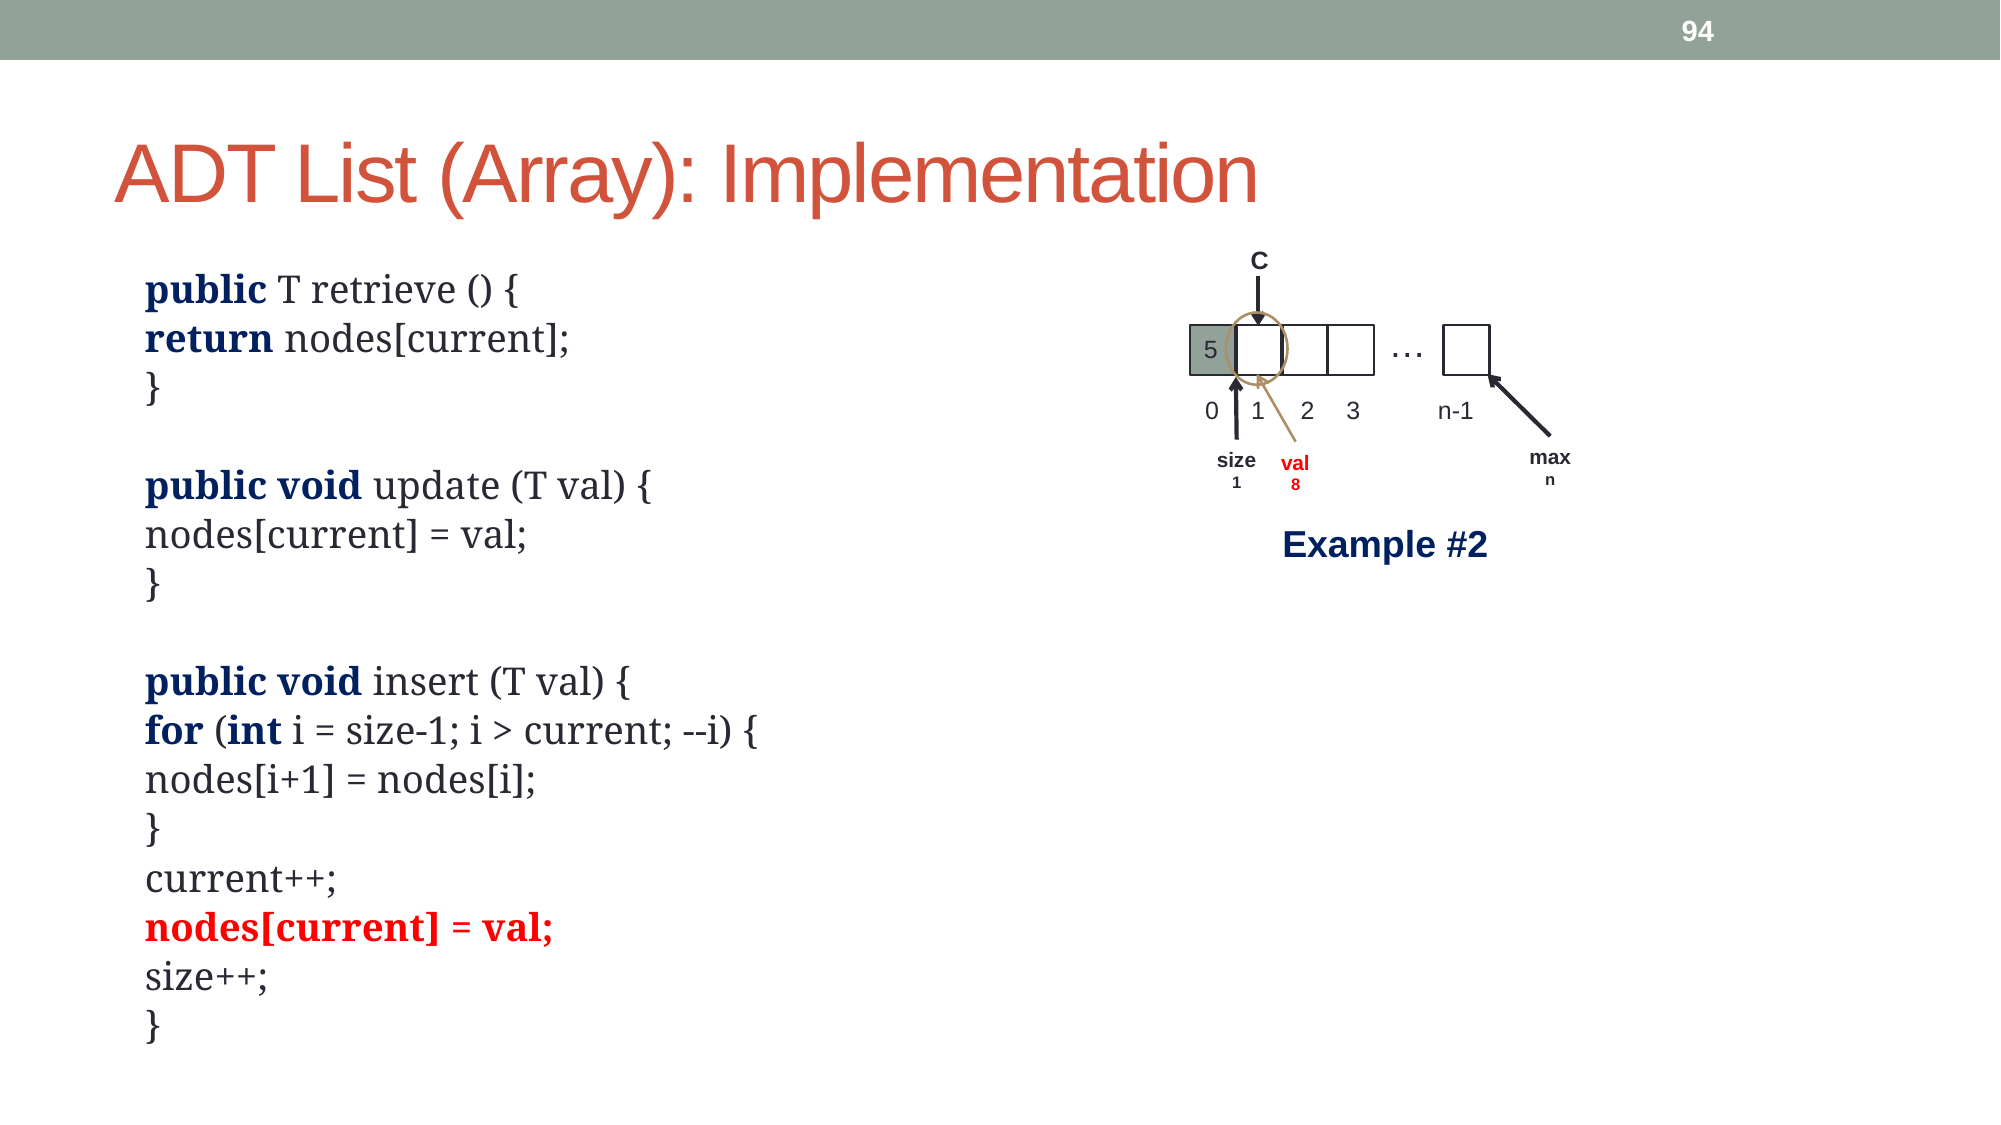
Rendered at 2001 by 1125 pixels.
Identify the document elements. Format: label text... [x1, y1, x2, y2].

text_box 0 [1190, 387, 1232, 433]
text_box 2 [1303, 387, 1330, 433]
list public T retrieve () { return nodes[current]; } public void update (T val) { nodes[current] = val; } public void insert (T val) { for (int i = size-1; i > current; --i) { nodes[i+1] = nodes[i]; } current++; nodes[current] = val; size++; } [99, 262, 1900, 1063]
text_box val 8 [1266, 441, 1325, 502]
text_box max n [1514, 436, 1586, 496]
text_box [1259, 310, 1264, 327]
text_box … [1373, 312, 1442, 373]
text_box i [1260, 283, 1264, 311]
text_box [1256, 384, 1296, 442]
text_box 5 [1189, 326, 1230, 372]
title ADT List (Array): Implementation [99, 87, 1900, 250]
text_box 3 [1331, 387, 1376, 433]
text_box [1280, 323, 1326, 377]
text_box [1326, 323, 1376, 377]
text_box size 1 [1202, 439, 1266, 500]
text_box [1223, 310, 1290, 387]
text_box 1 [1244, 387, 1254, 433]
slide_number 94 [1666, 3, 1900, 57]
text_box n-1 [1423, 387, 1484, 433]
text_box Example #2 [1267, 512, 1504, 573]
text_box [1188, 323, 1233, 377]
text_box [1441, 323, 1492, 377]
text_box C [1235, 237, 1284, 283]
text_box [1487, 373, 1551, 437]
